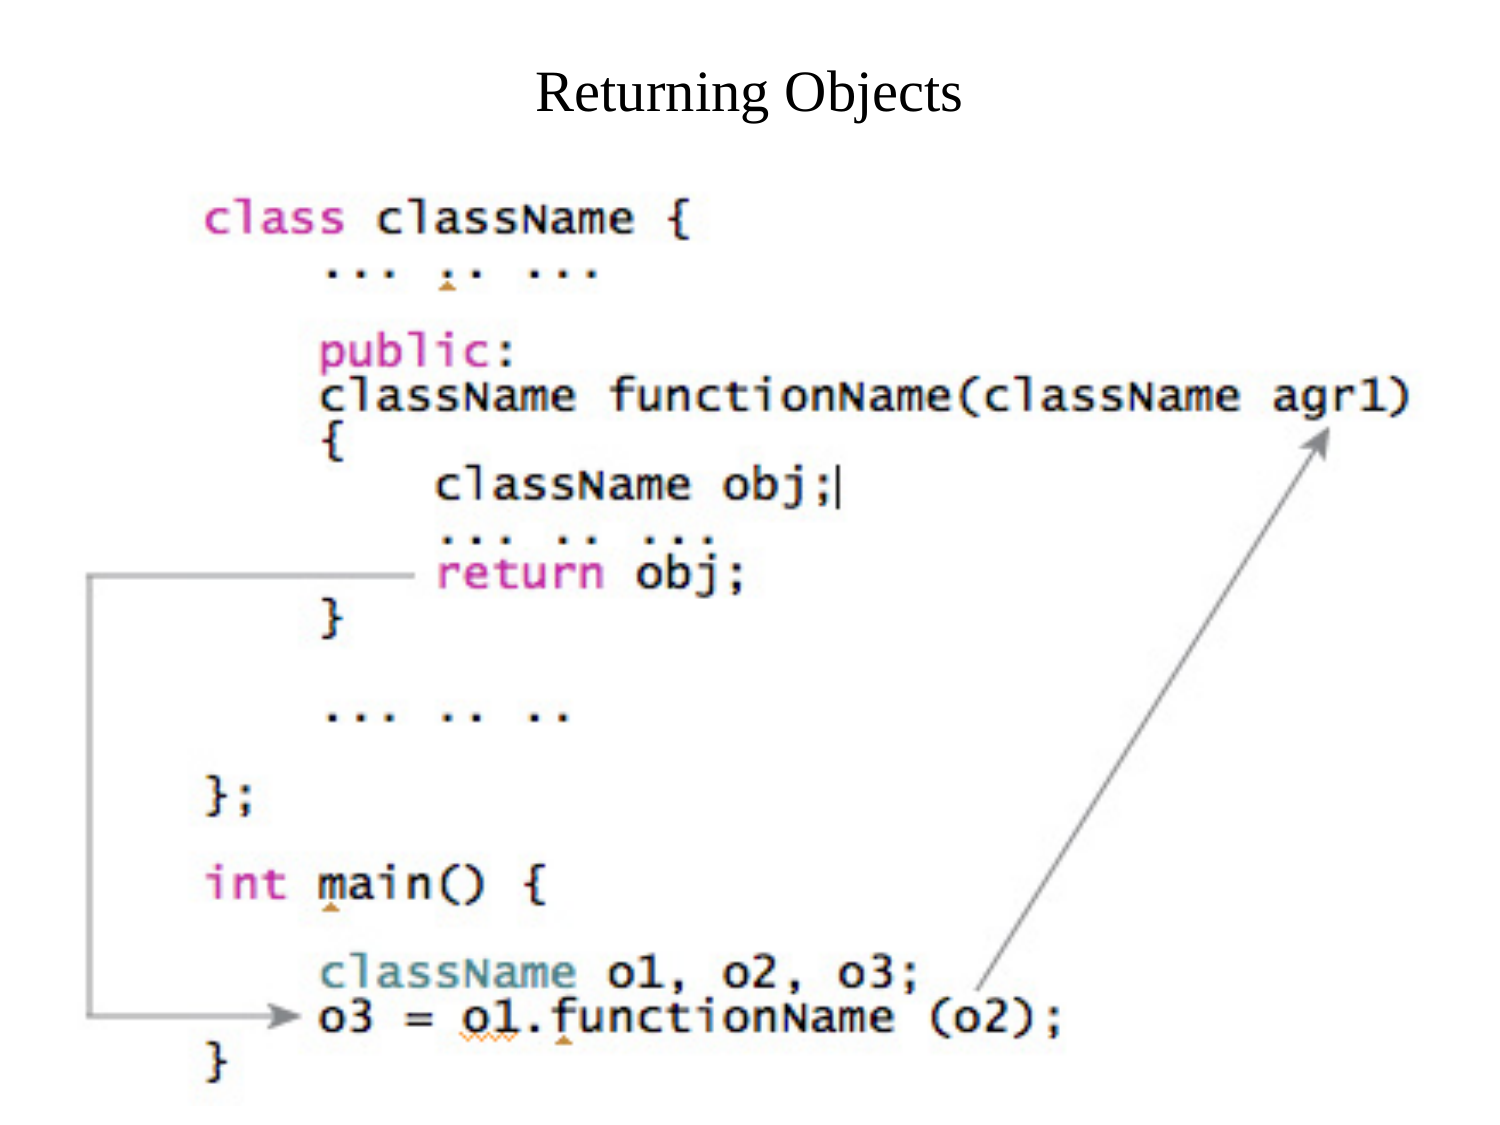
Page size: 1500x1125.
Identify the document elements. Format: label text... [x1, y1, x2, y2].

title Returning Objects [75, 45, 1425, 166]
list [52, 168, 1448, 1107]
